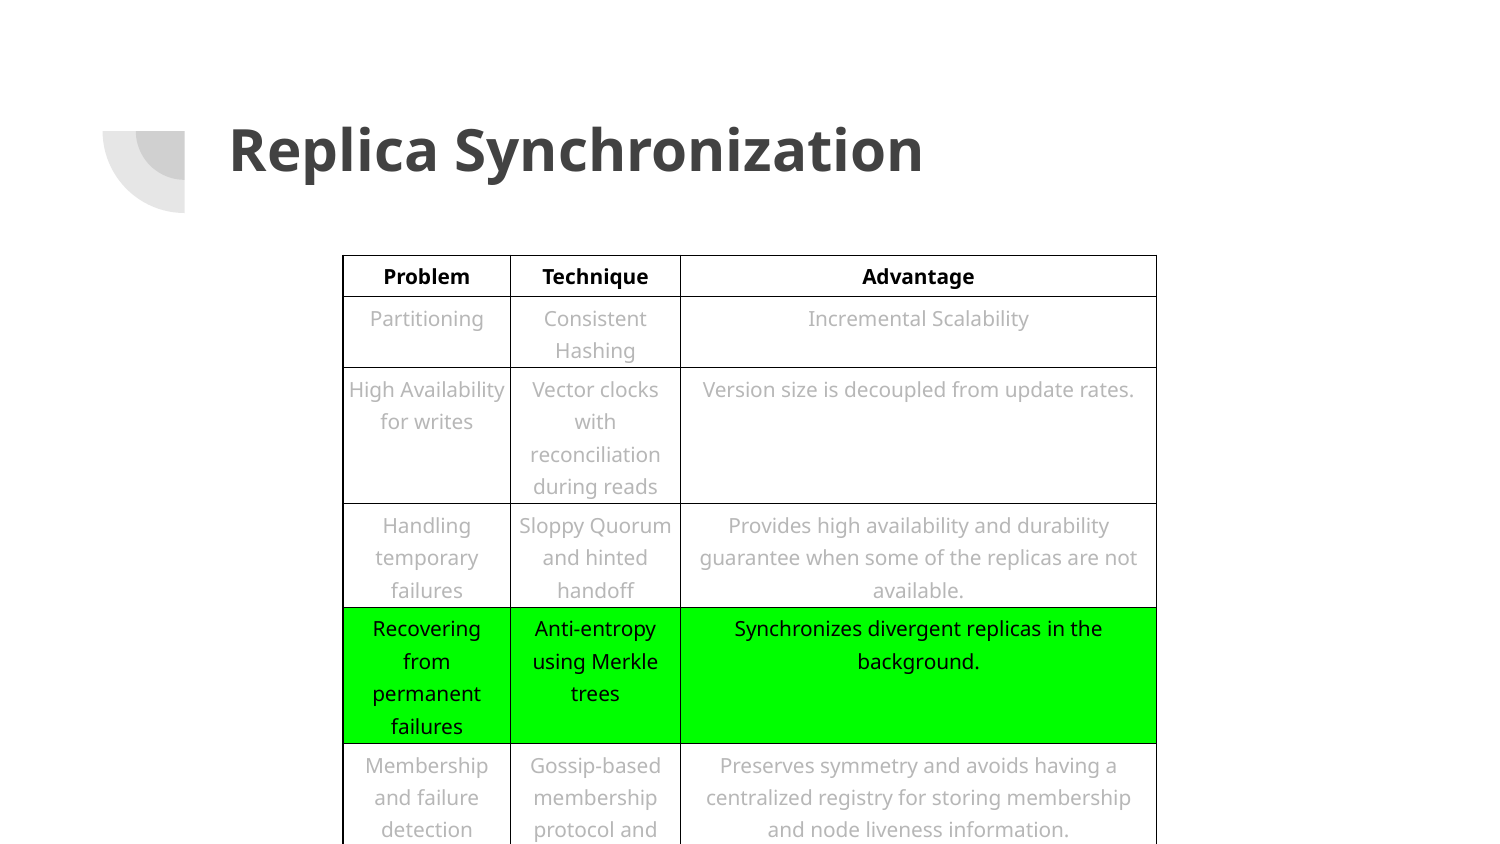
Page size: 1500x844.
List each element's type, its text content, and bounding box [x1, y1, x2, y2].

table_cell Sloppy Quorum and hinted handoff [511, 504, 680, 607]
table_cell Incremental Scalability [681, 297, 1156, 367]
table_cell Version size is decoupled from update rates. [681, 368, 1156, 503]
table_cell Partitioning [344, 297, 510, 367]
table_cell Handling temporary failures [344, 504, 510, 607]
table_cell Provides high availability and durability guarantee when some of the replicas are not available. [681, 504, 1156, 607]
table_cell Gossip-based membership protocol and failure detection. [511, 744, 680, 844]
title Replica Synchronization [213, 98, 1368, 263]
table_cell Vector clocks with reconciliation during reads [511, 368, 680, 503]
table_cell High Availability for writes [344, 368, 510, 503]
table_header Advantage [681, 256, 1156, 296]
table_cell Preserves symmetry and avoids having a centralized registry for storing membership and node liveness information. [681, 744, 1156, 844]
table_header Problem [344, 256, 510, 296]
table_header Technique [511, 256, 680, 296]
table_cell Anti-entropy using Merkle trees [511, 608, 680, 743]
table_cell Membership and failure detection [344, 744, 510, 844]
table_cell Recovering from permanent failures [344, 608, 510, 743]
table_cell Synchronizes divergent replicas in the background. [681, 608, 1156, 743]
table_cell Consistent Hashing [511, 297, 680, 367]
